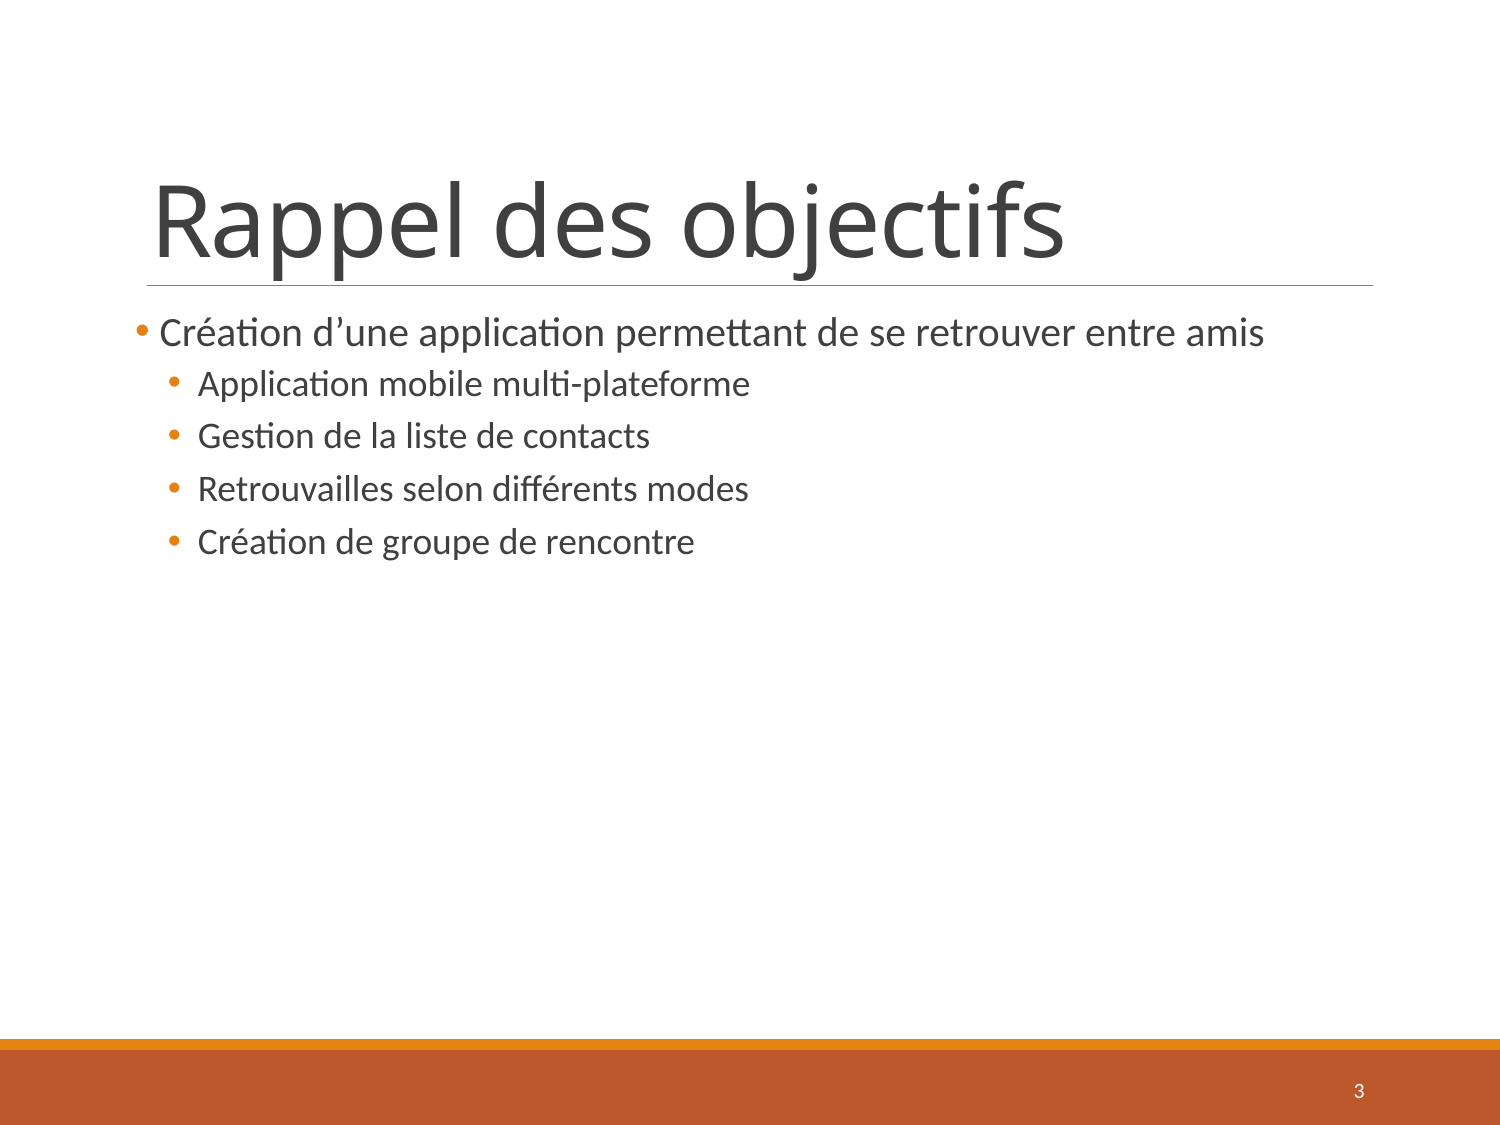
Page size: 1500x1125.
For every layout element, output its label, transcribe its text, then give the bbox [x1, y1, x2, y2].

title Rappel des objectifs [135, 47, 1373, 285]
list Création d’une application permettant de se retrouver entre amis Application mobile multi-plateforme Gestion de la liste de contacts Retrouvailles selon différents modes Création de groupe de rencontre [135, 302, 1373, 963]
slide_number 3 [1218, 1059, 1380, 1120]
